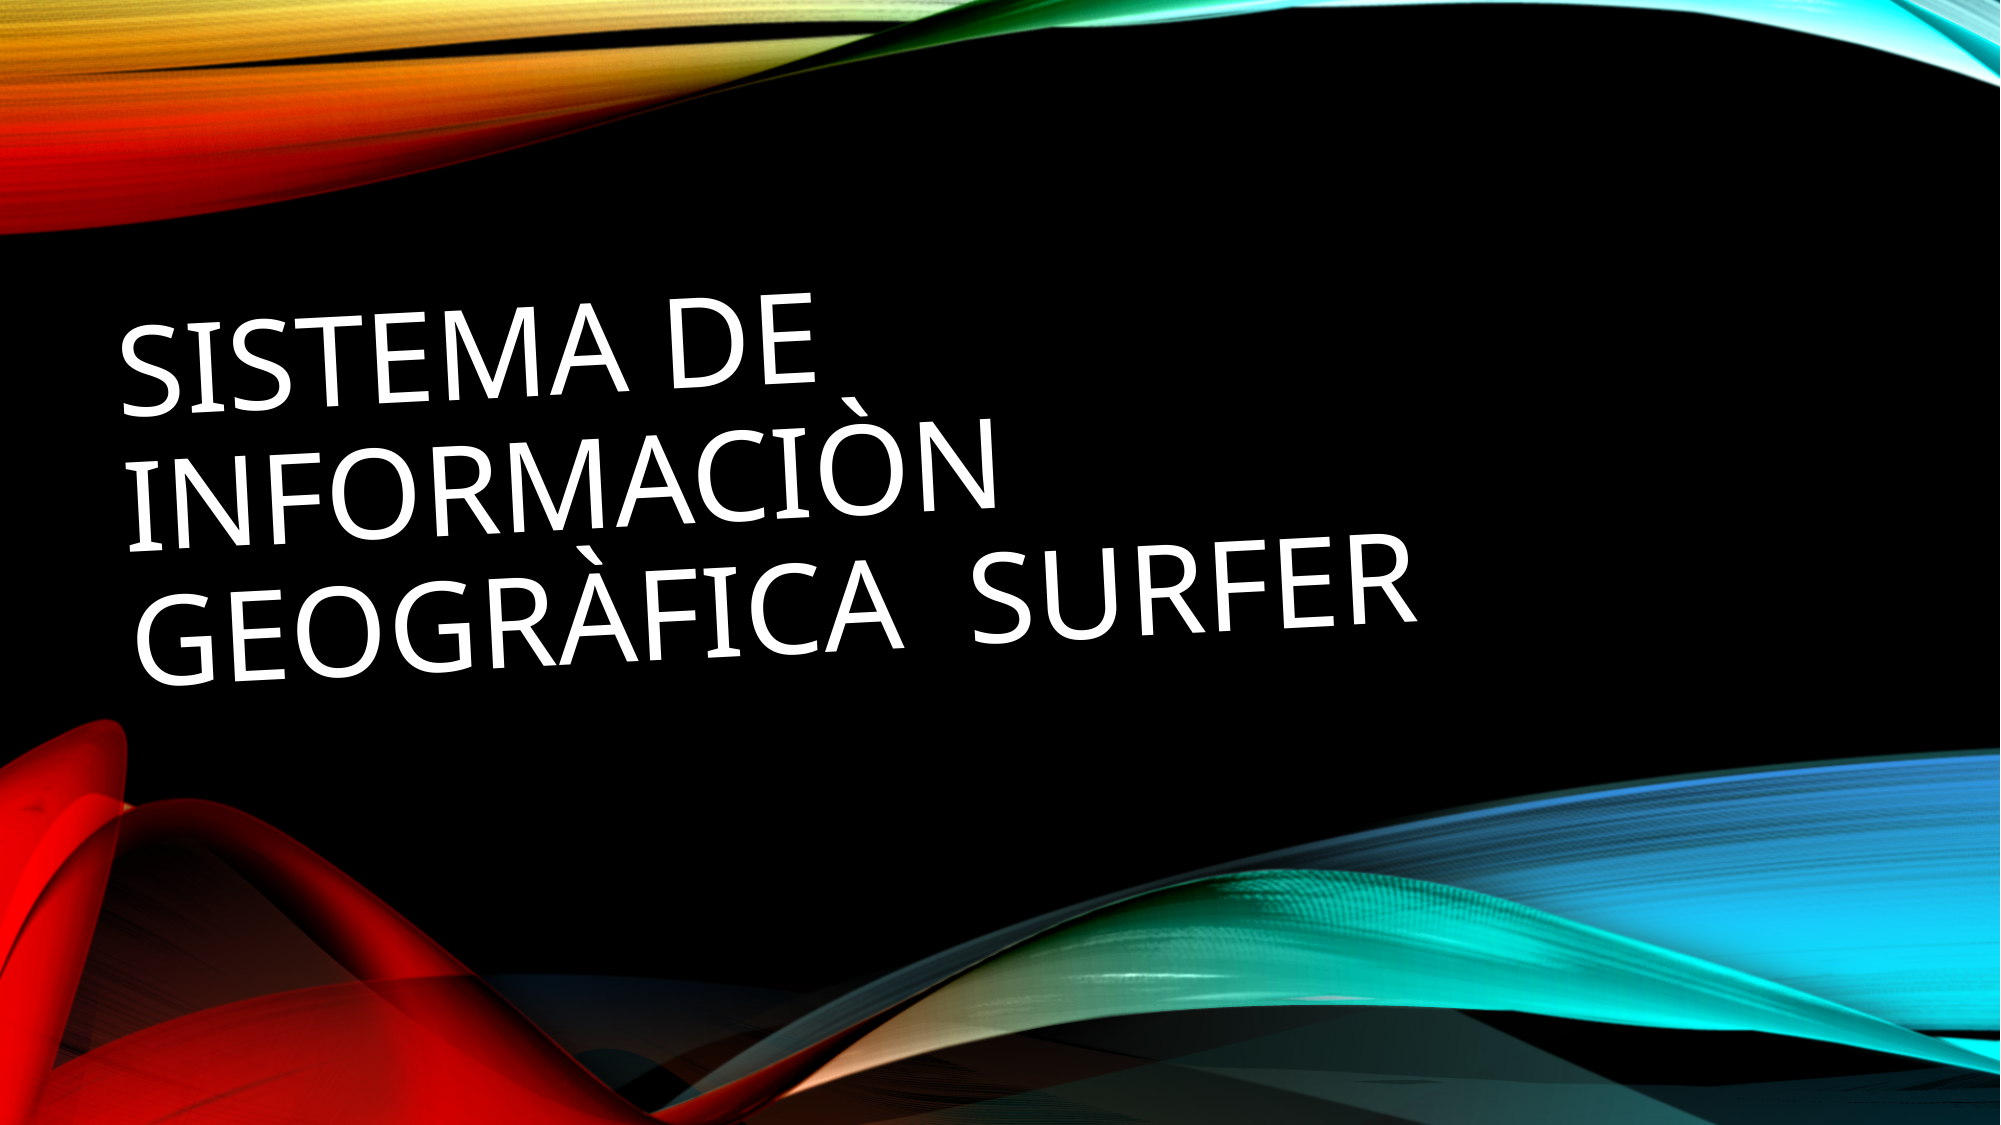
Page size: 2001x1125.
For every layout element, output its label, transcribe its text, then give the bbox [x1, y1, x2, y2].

title SISTEMA DE INFORMACIÒN GEOGRÀFICA SURFER [95, 185, 1718, 723]
picture [0, 0, 2000, 237]
picture [0, 717, 2000, 1125]
